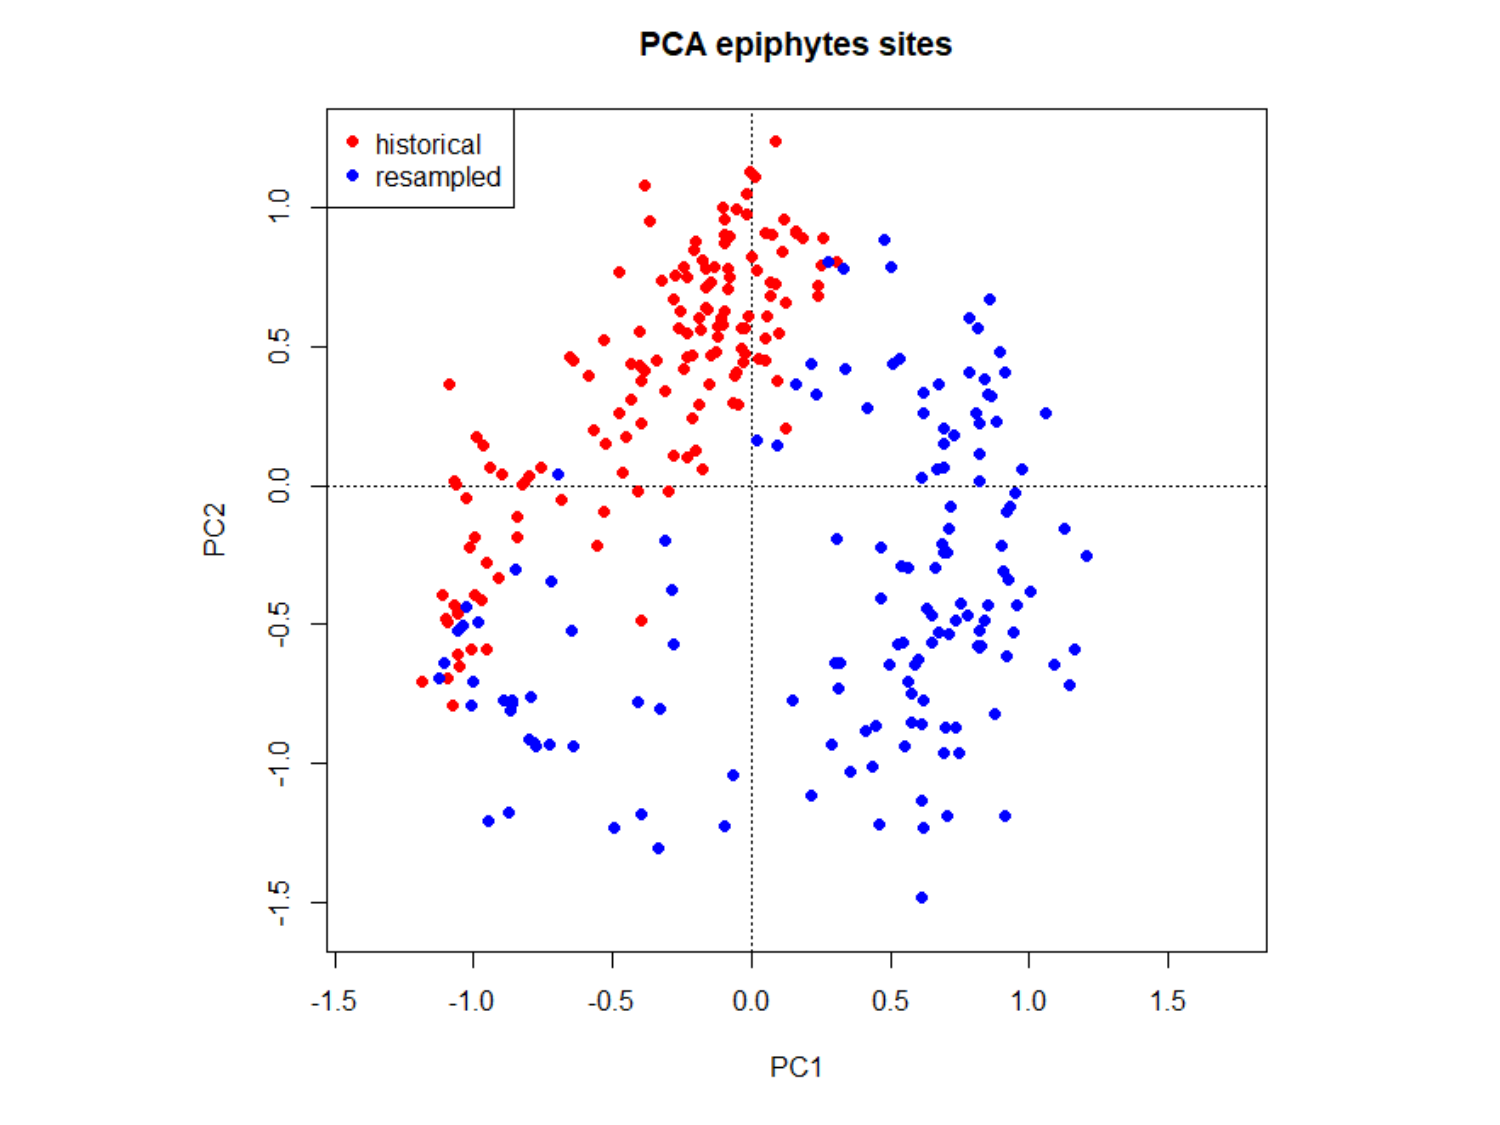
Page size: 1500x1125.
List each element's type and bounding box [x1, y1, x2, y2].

picture [194, 7, 1282, 1086]
